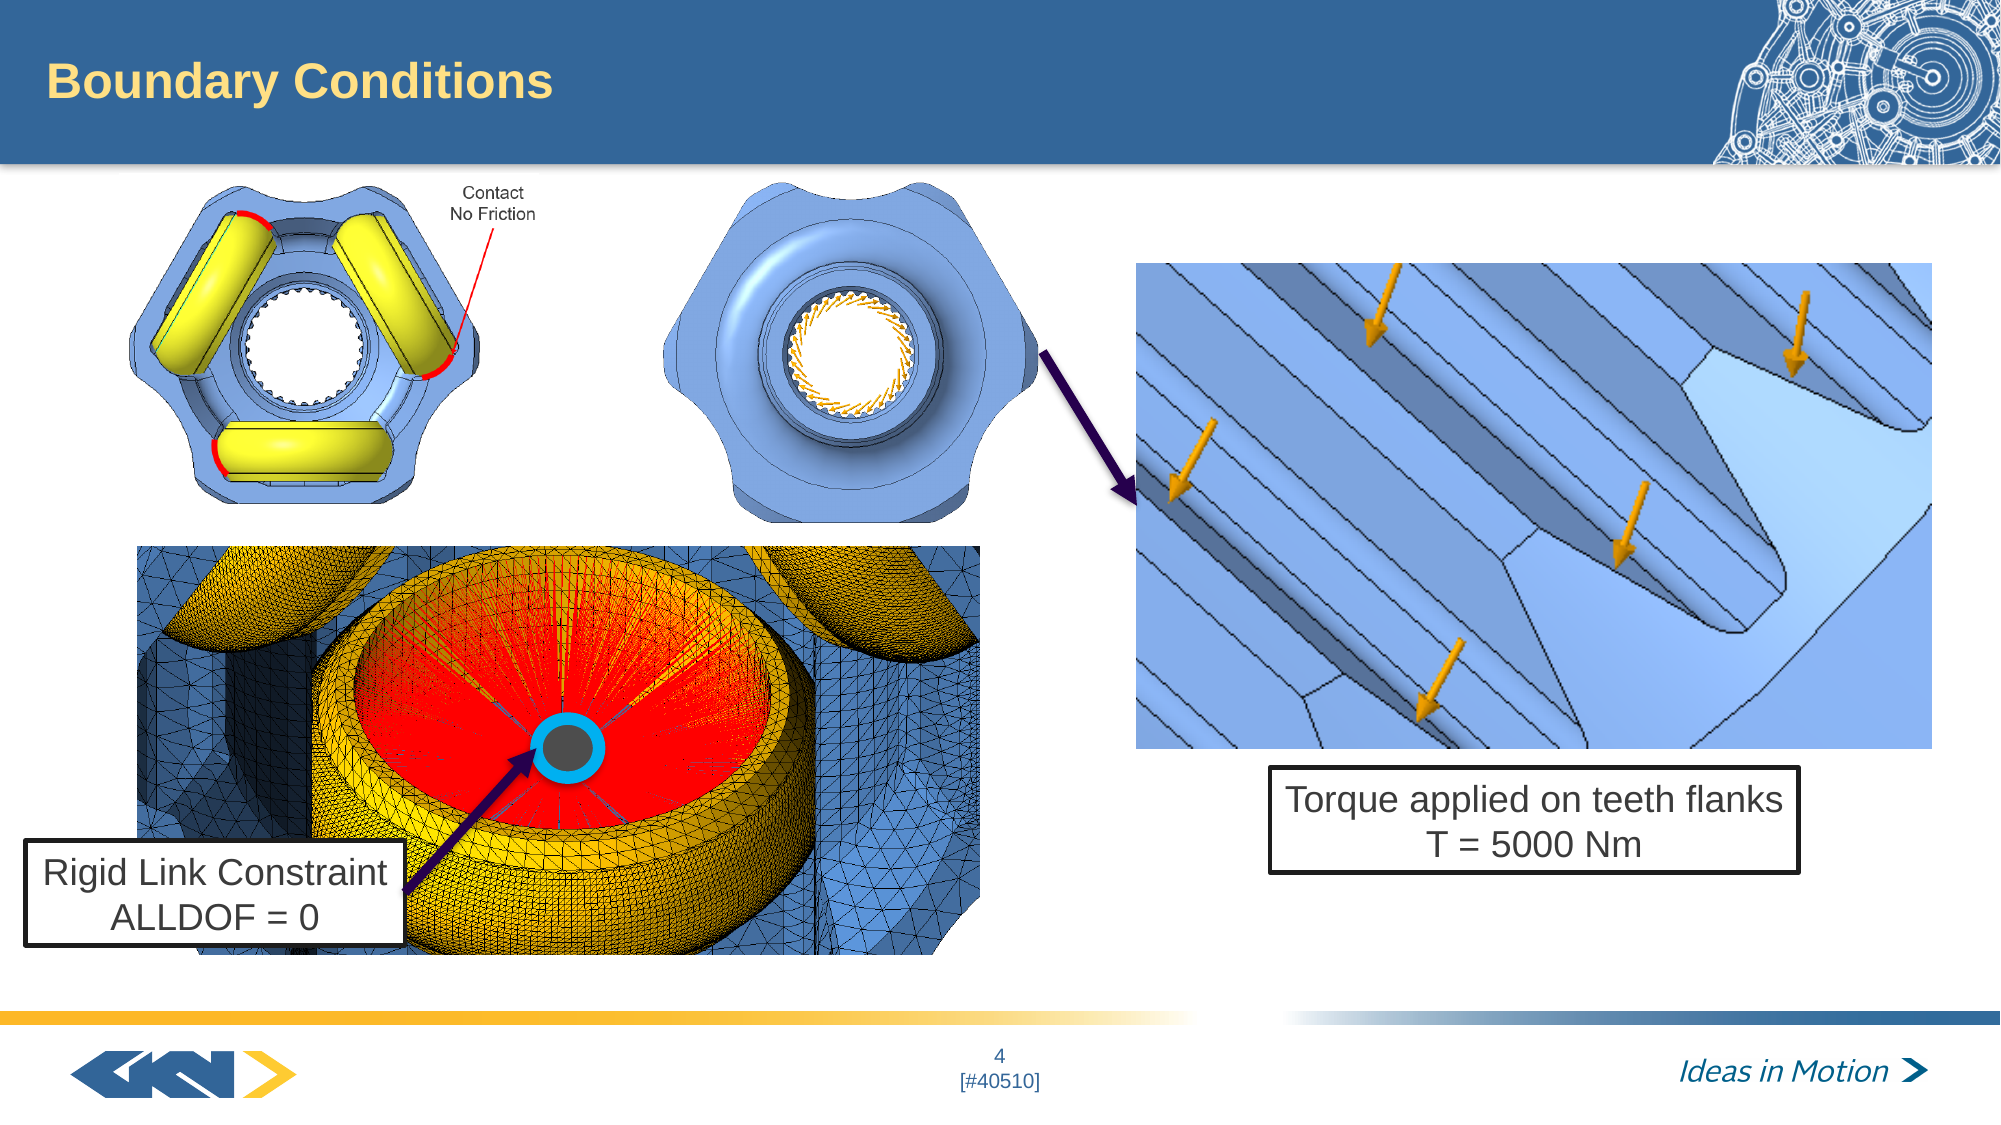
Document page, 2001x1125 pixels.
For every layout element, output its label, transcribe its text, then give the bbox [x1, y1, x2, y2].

picture [650, 175, 1043, 528]
picture [0, 1011, 2000, 1025]
picture [1876, 1068, 1885, 1082]
text_box Rigid Link Constraint ALLDOF = 0 [25, 840, 132, 946]
picture [1770, 1068, 1780, 1082]
picture [1795, 1067, 1813, 1082]
picture [1701, 1058, 1916, 1082]
text_box Torque applied on teeth flanks T = 5000 Nm [1269, 767, 1799, 873]
picture [1821, 1068, 1831, 1079]
title Boundary Conditions [46, 60, 1902, 109]
picture [1713, 0, 2000, 165]
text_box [1042, 351, 1138, 507]
picture [137, 546, 981, 955]
picture [1692, 1068, 1700, 1079]
picture [1859, 1068, 1868, 1079]
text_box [404, 747, 537, 894]
picture [1136, 263, 1932, 749]
picture [1913, 1072, 1928, 1082]
picture [1913, 1058, 1928, 1068]
picture [118, 173, 539, 512]
picture [1680, 1058, 1703, 1082]
picture [70, 1051, 297, 1098]
